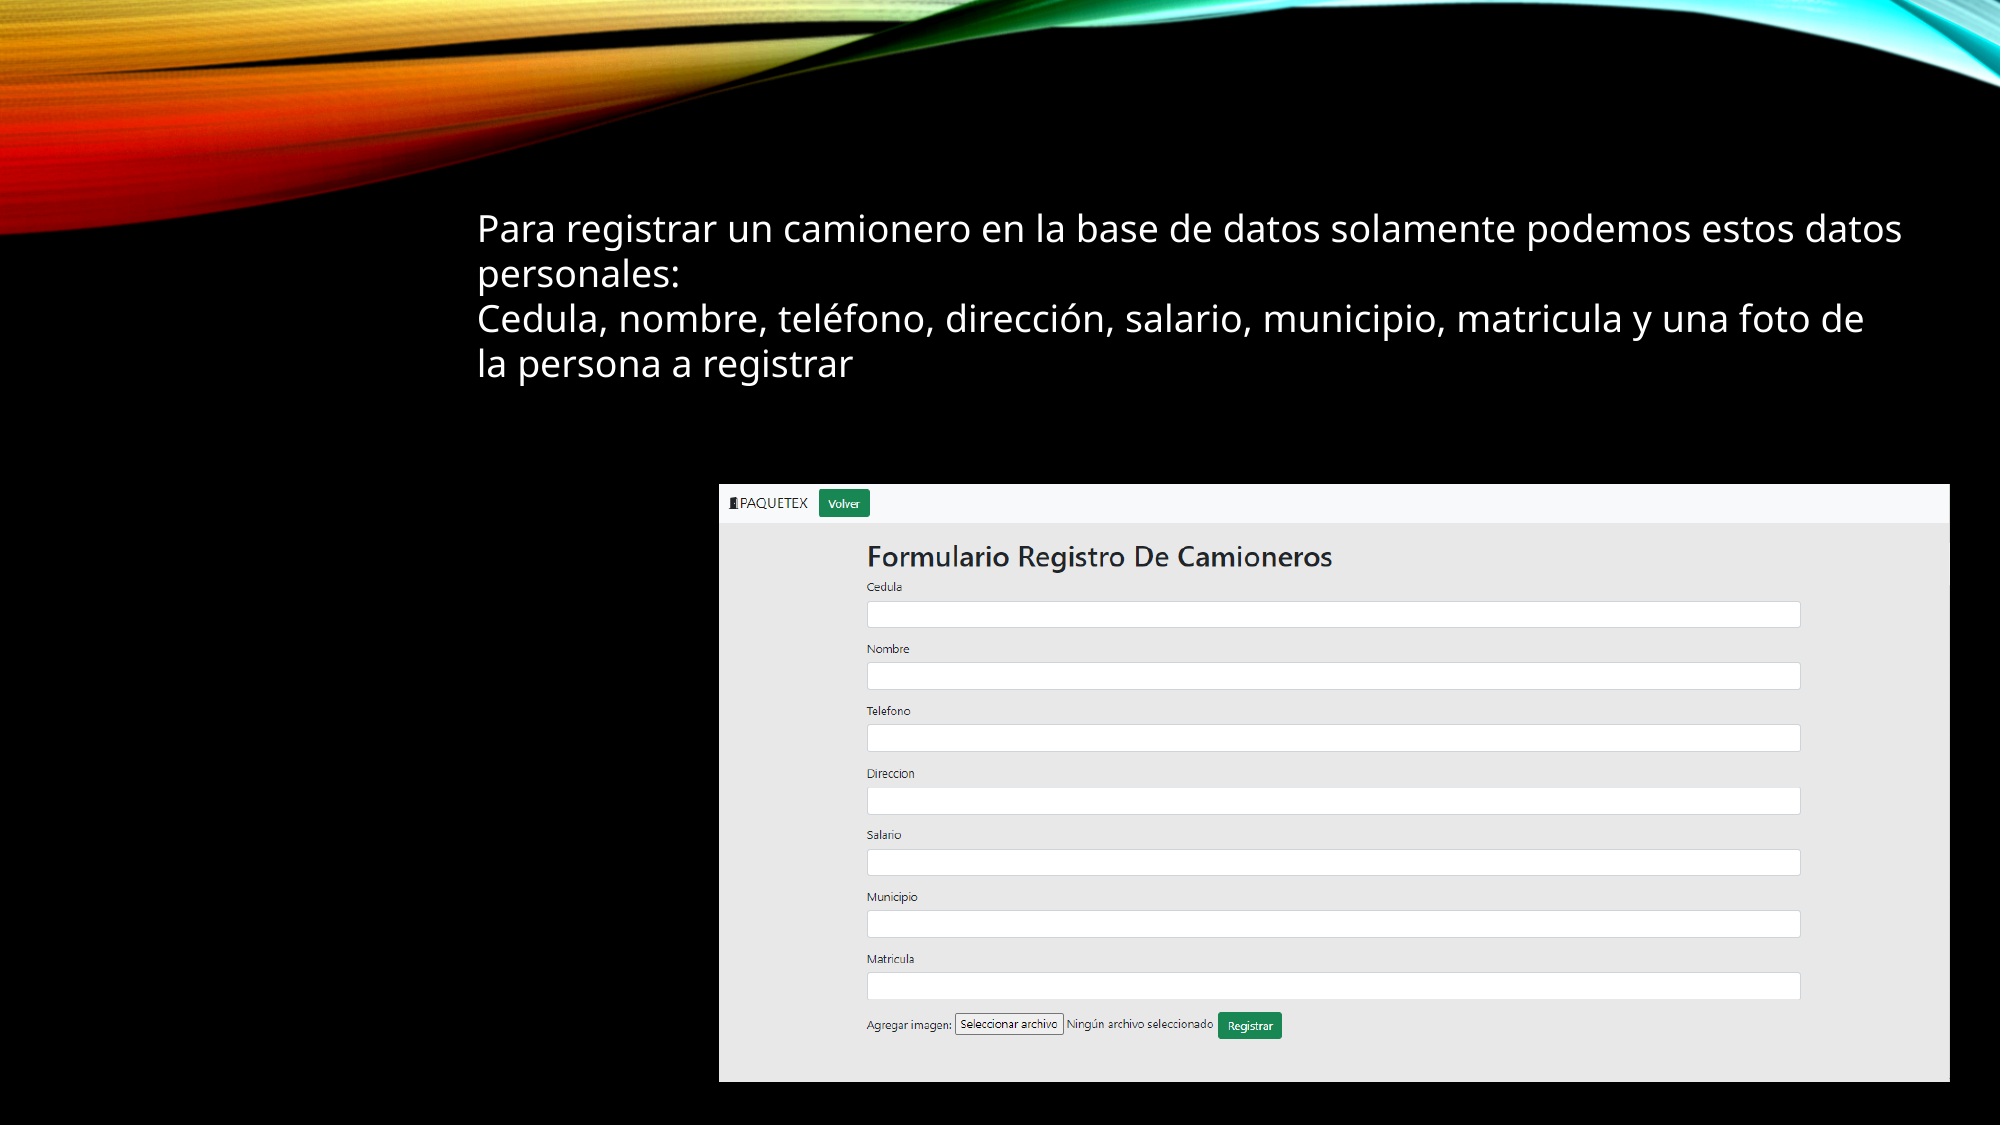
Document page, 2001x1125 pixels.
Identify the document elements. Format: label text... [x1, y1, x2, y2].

text_box Para registrar un camionero en la base de datos solamente podemos estos datos personales: Cedula, nombre, teléfono, dirección, salario, municipio, matricula y una foto de la persona a registrar [462, 197, 1920, 393]
picture [0, 0, 2000, 237]
picture [719, 484, 1951, 1082]
